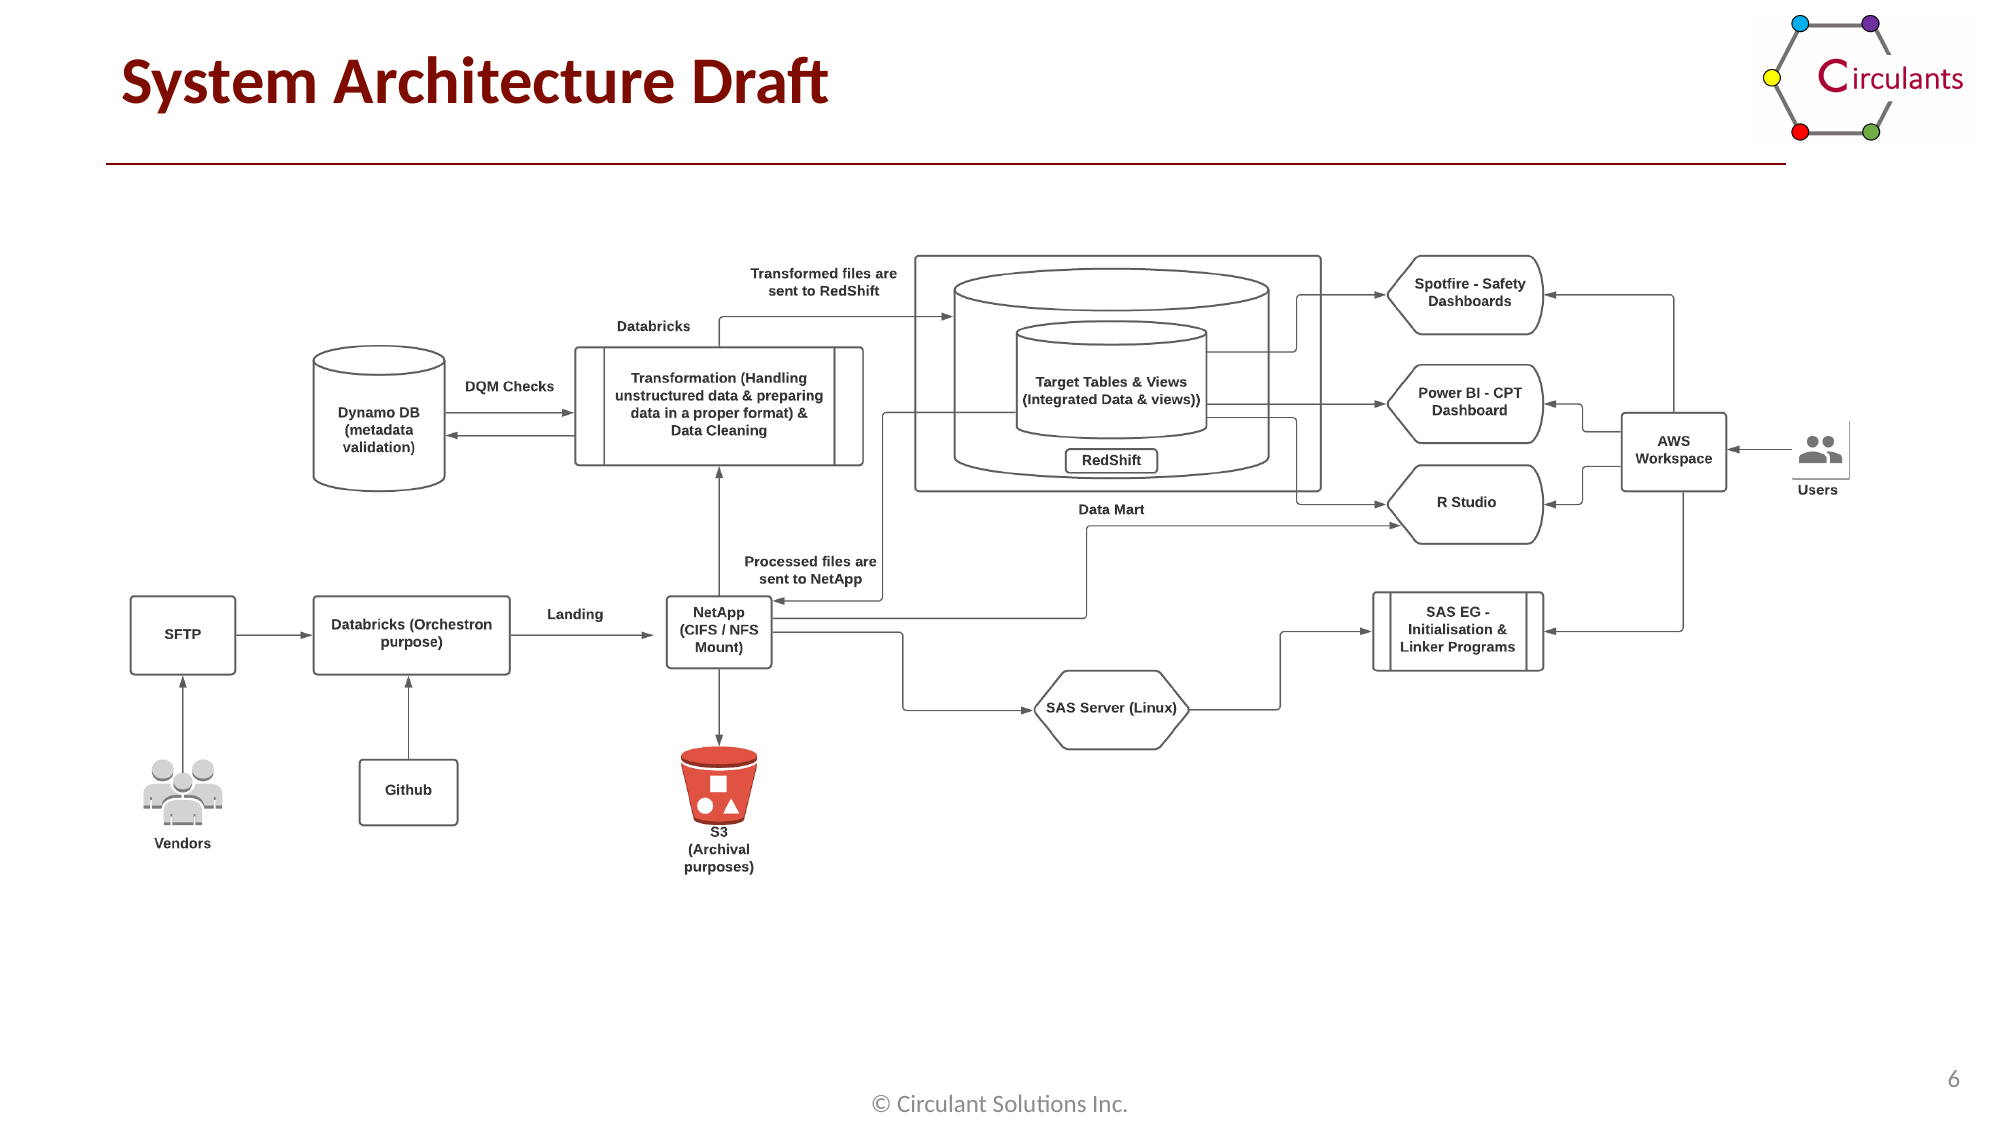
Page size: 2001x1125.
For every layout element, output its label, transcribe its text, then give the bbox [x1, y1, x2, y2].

picture [0, 203, 2000, 922]
footer © Circulant Solutions Inc. [662, 1065, 1338, 1125]
title System Architecture Draft [106, 45, 1707, 120]
picture [1755, 12, 1979, 148]
slide_number 6 [1525, 1048, 1976, 1108]
